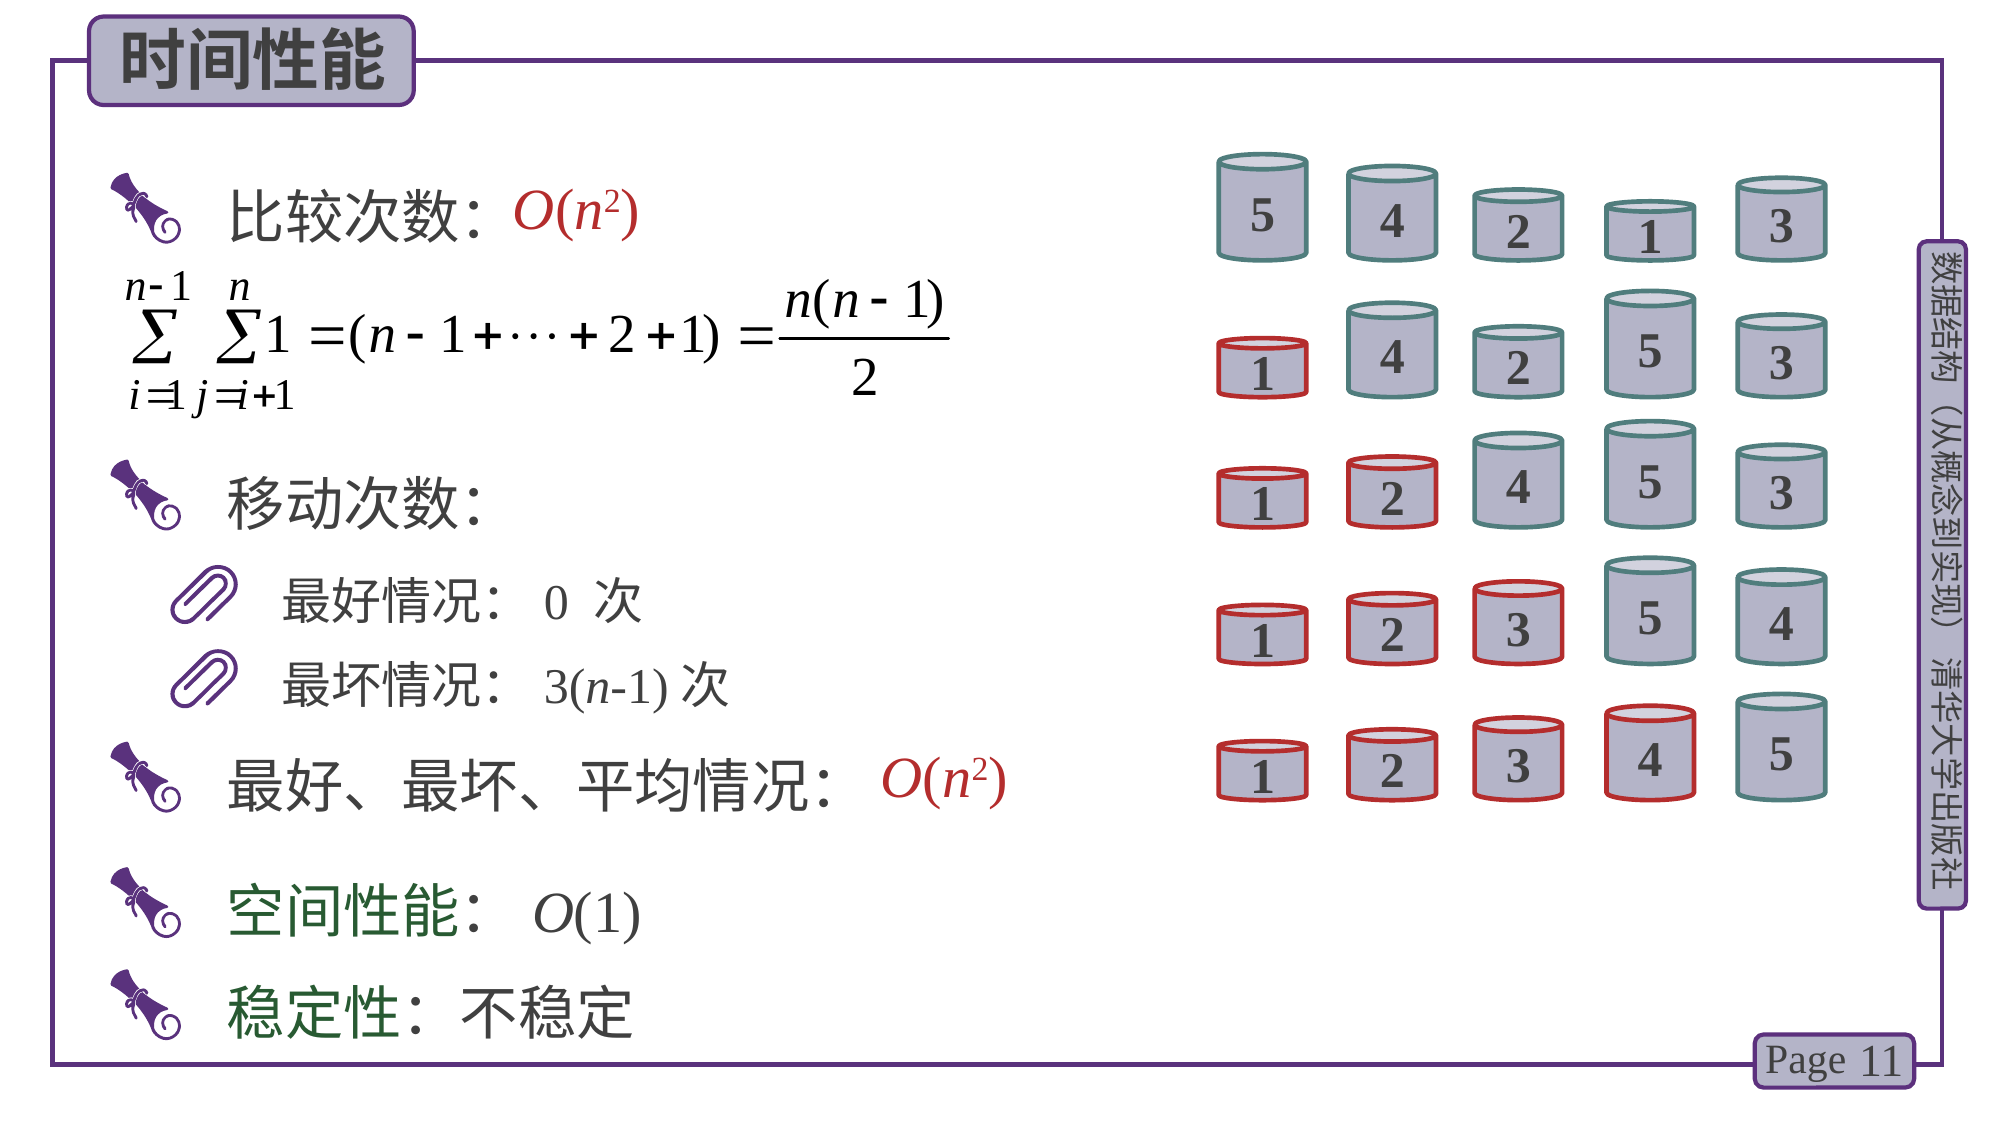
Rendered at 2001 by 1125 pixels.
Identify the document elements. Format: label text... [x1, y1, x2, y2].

text_box O(log2i) [1348, 165, 1436, 181]
text_box 4 [1348, 165, 1436, 261]
text_box [1738, 693, 1825, 709]
text_box 3 [1737, 444, 1826, 528]
text_box [87, 15, 405, 107]
text_box 1 [1738, 314, 1825, 328]
text_box 3* [1218, 604, 1307, 615]
text_box 2 [1474, 189, 1563, 261]
text_box 5 [1606, 557, 1694, 664]
text_box [1475, 717, 1562, 731]
text_box 1 [1218, 338, 1307, 398]
text_box 4 [1348, 303, 1436, 317]
text_box 2 [1348, 593, 1436, 665]
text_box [1219, 154, 1306, 169]
text_box 3 [1737, 314, 1826, 398]
text_box 1 [1218, 468, 1307, 528]
text_box 4 [1737, 569, 1826, 664]
text_box 4 [1218, 741, 1306, 751]
text_box 3* [1219, 468, 1306, 478]
text_box 5 [1218, 154, 1307, 261]
text_box 2 [1348, 456, 1436, 528]
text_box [168, 556, 729, 638]
text_box 5 [1606, 421, 1694, 528]
text_box 4 [1348, 302, 1436, 398]
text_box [110, 151, 823, 250]
text_box [1606, 290, 1694, 306]
text_box 2 [1348, 729, 1436, 801]
text_box 4 [1474, 581, 1562, 595]
text_box [1348, 729, 1436, 741]
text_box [1606, 201, 1694, 211]
text_box 3 [1474, 433, 1562, 448]
text_box 空间性能 [1475, 326, 1562, 338]
text_box 3 [1348, 593, 1436, 605]
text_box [110, 720, 1032, 828]
text_box [1738, 444, 1825, 459]
text_box 2 [1606, 558, 1694, 572]
text_box 3 [1474, 581, 1563, 664]
text_box O(nlog2n) [1475, 190, 1562, 201]
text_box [110, 845, 823, 947]
text_box 时间性能 [104, 10, 420, 105]
text_box 3 [1737, 177, 1826, 261]
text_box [114, 253, 961, 435]
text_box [110, 438, 823, 546]
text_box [168, 640, 845, 720]
text_box 4 [1606, 705, 1694, 801]
text_box 5 [1606, 290, 1694, 398]
text_box 5 [1737, 693, 1826, 801]
text_box 2 [1349, 456, 1436, 468]
text_box 待排序序列 [1606, 421, 1694, 436]
text_box 3 [1474, 717, 1563, 801]
text_box 2 [1474, 326, 1563, 398]
text_box [1606, 705, 1694, 720]
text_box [1738, 177, 1825, 192]
text_box 1 [1606, 201, 1694, 261]
text_box 1 [1218, 741, 1307, 801]
text_box 4 [1474, 432, 1563, 528]
text_box 1 [1218, 604, 1307, 665]
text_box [110, 947, 823, 1055]
text_box 1 [1737, 569, 1826, 584]
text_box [1218, 338, 1306, 348]
